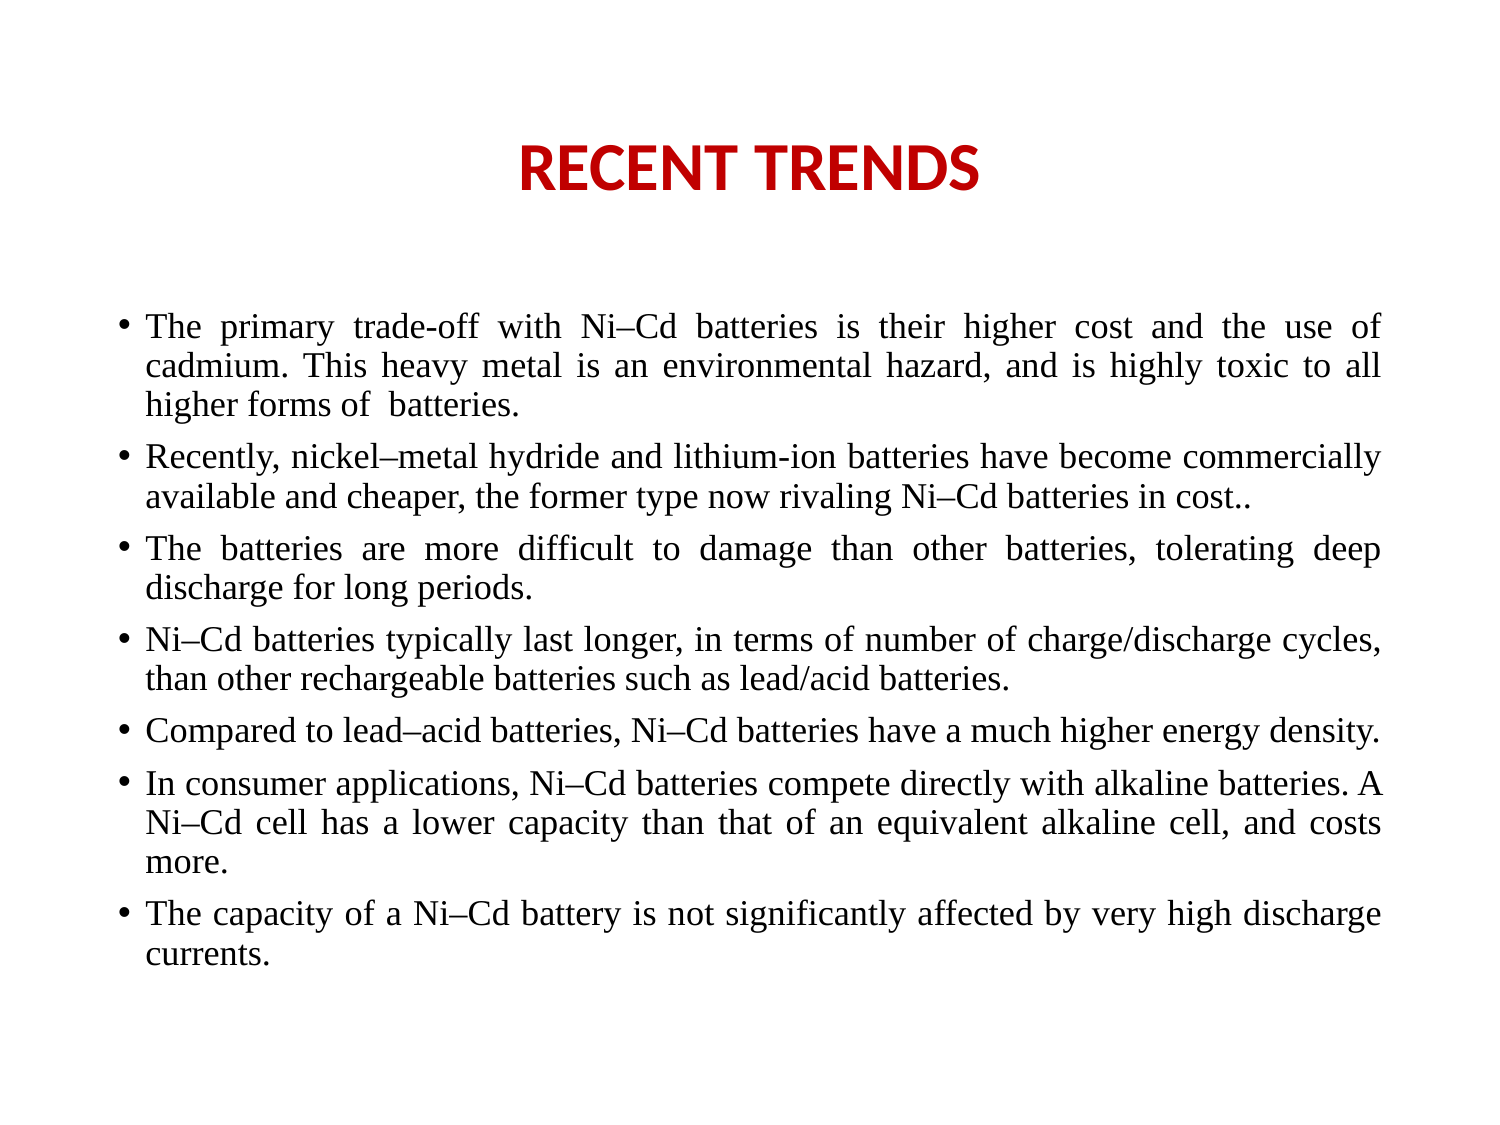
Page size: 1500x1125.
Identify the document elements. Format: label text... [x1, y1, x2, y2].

list The primary trade-off with Ni–Cd batteries is their higher cost and the use of cadmium. This heavy metal is an environmental hazard, and is highly toxic to all higher forms of batteries. Recently, nickel–metal hydride and lithium-ion batteries have become commercially available and cheaper, the former type now rivaling Ni–Cd batteries in cost.. The batteries are more difficult to damage than other batteries, tolerating deep discharge for long periods. Ni–Cd batteries typically last longer, in terms of number of charge/discharge cycles, than other rechargeable batteries such as lead/acid batteries. Compared to lead–acid batteries, Ni–Cd batteries have a much higher energy density. In consumer applications, Ni–Cd batteries compete directly with alkaline batteries. A Ni–Cd cell has a lower capacity than that of an equivalent alkaline cell, and costs more. The capacity of a Ni–Cd battery is not significantly affected by very high discharge currents. [103, 299, 1397, 1014]
title RECENT TRENDS [103, 59, 1397, 278]
